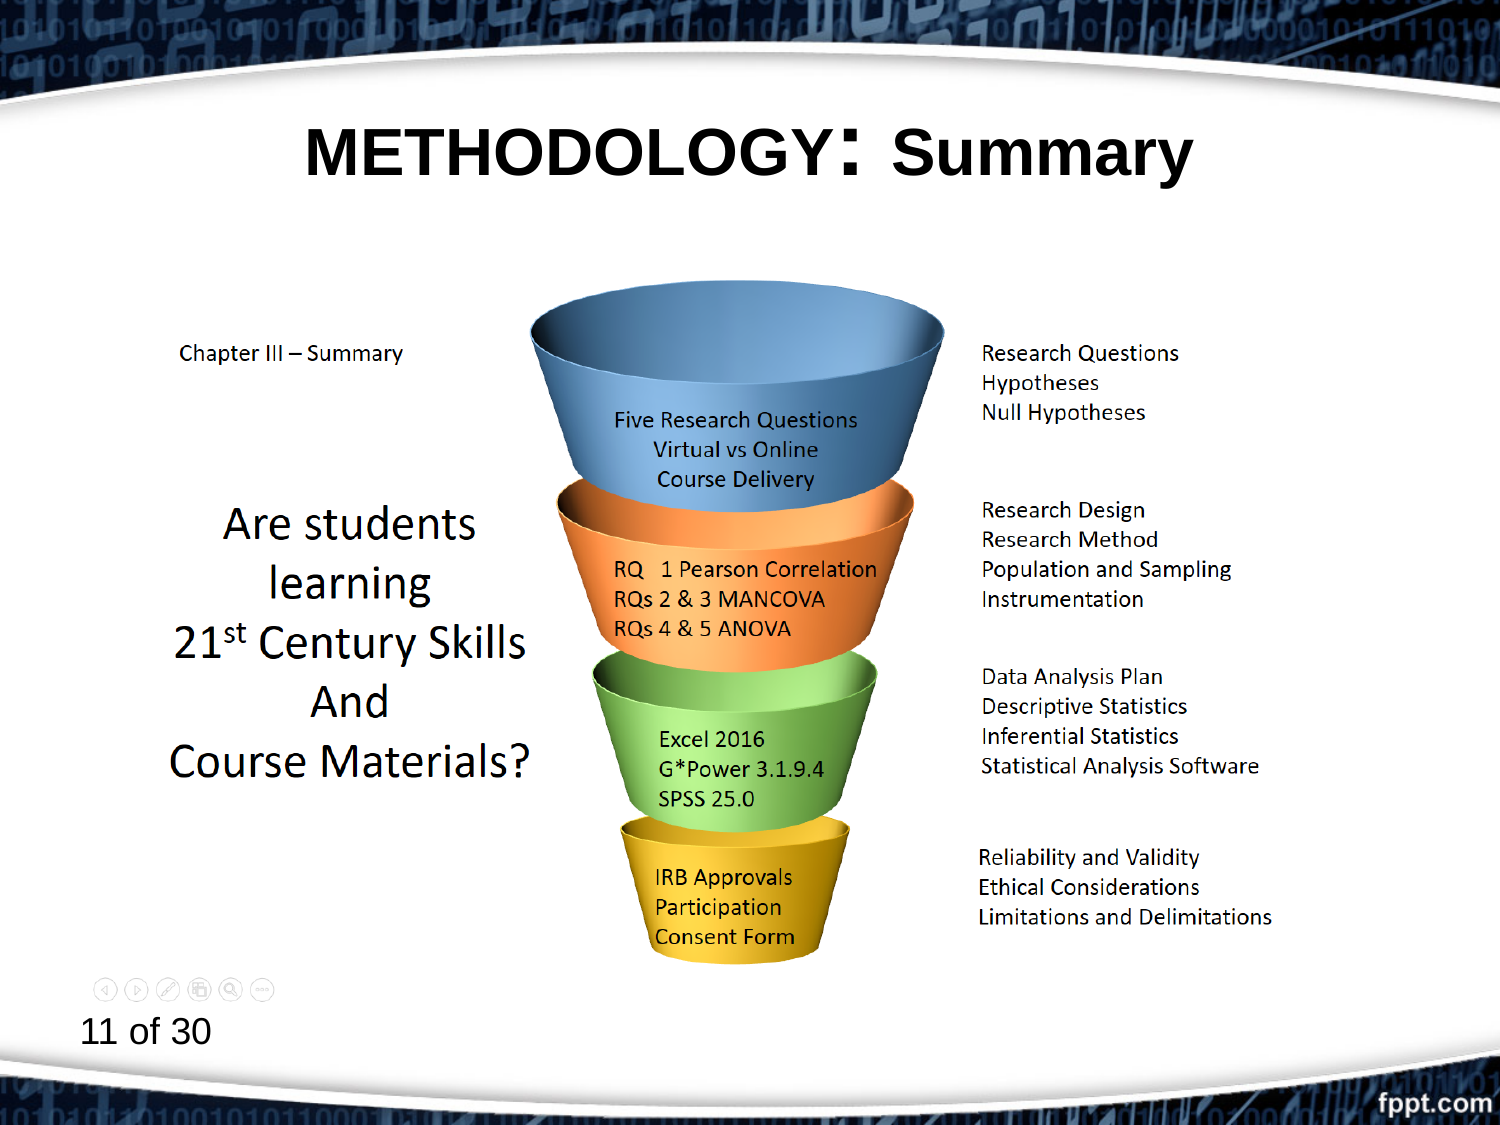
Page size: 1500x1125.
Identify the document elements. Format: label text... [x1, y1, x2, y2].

title METHODOLOGY: Summary [75, 45, 1425, 233]
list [90, 262, 1410, 1005]
picture [0, 0, 1500, 1125]
text_box 11 of 30 [64, 999, 243, 1060]
